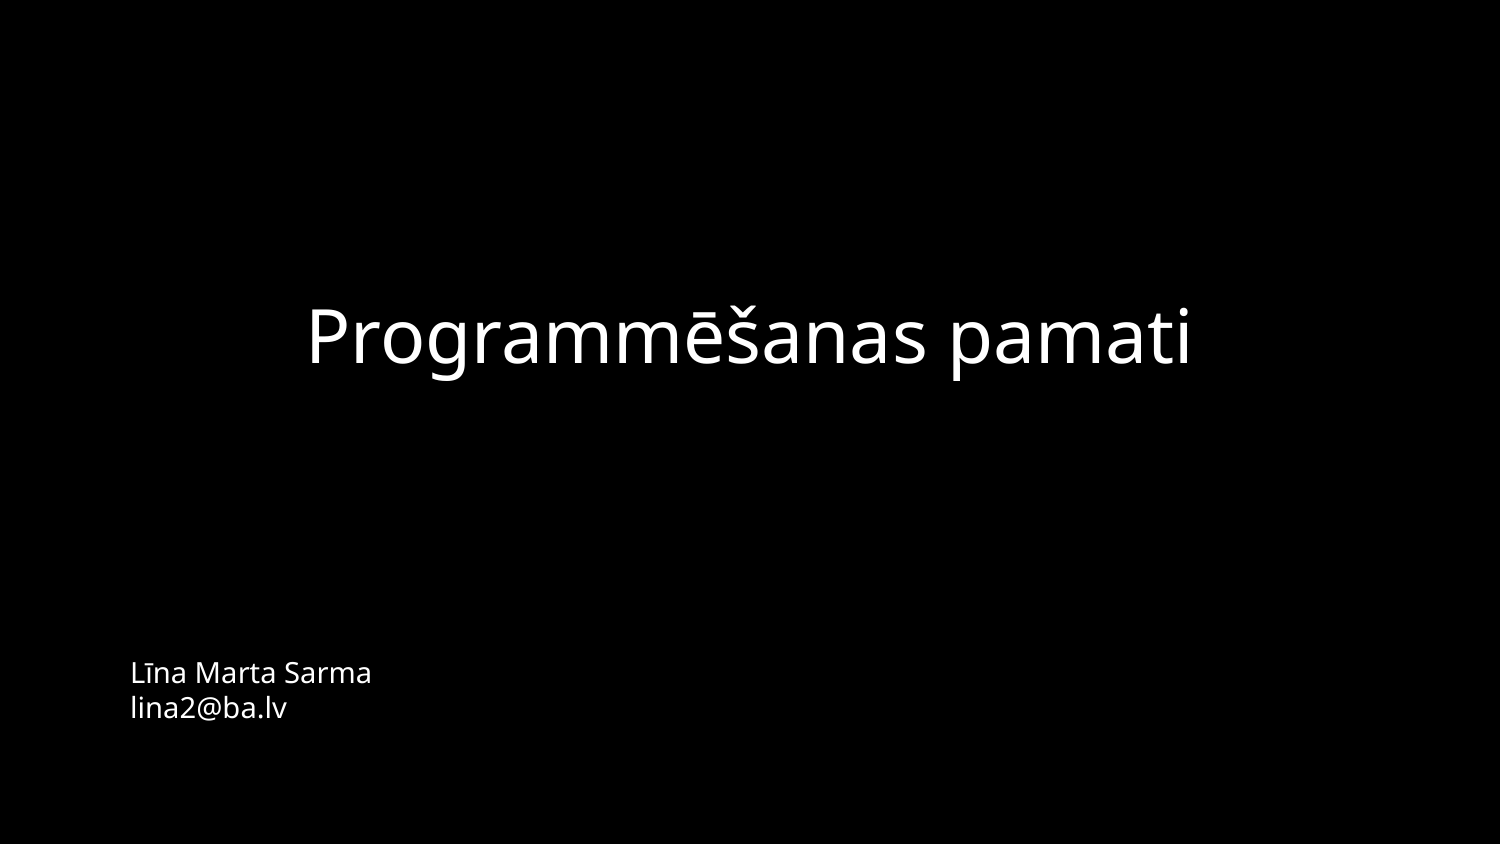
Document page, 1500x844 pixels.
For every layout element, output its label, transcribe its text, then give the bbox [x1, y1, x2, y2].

title Programmēšanas pamati [51, 260, 1449, 394]
text_box Līna Marta Sarma lina2@ba.lv [115, 639, 935, 735]
